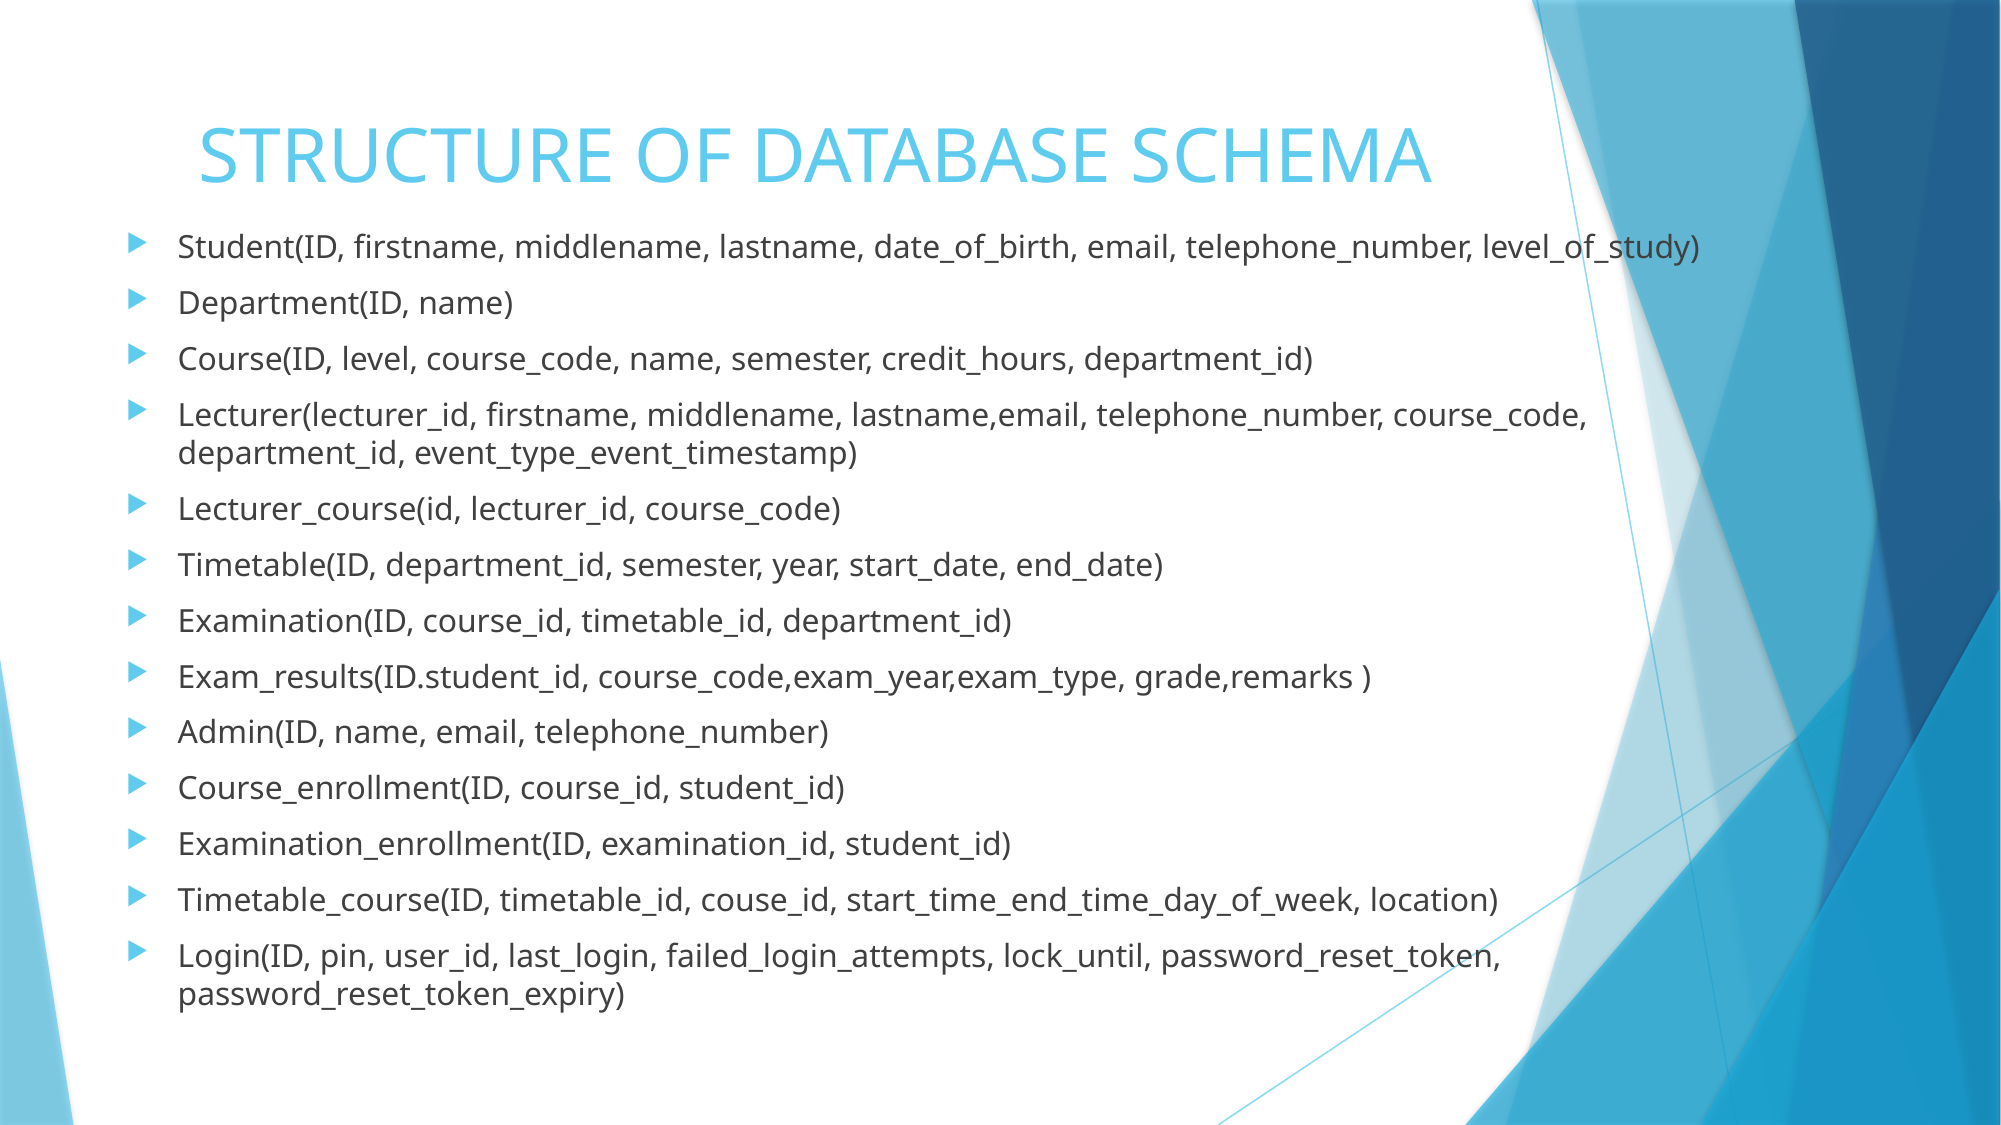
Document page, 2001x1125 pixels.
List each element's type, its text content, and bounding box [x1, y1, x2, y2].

list Student(ID, firstname, middlename, lastname, date_of_birth, email, telephone_number, level_of_study) Department(ID, name) Course(ID, level, course_code, name, semester, credit_hours, department_id) Lecturer(lecturer_id, firstname, middlename, lastname,email, telephone_number, course_code, department_id, event_type_event_timestamp) Lecturer_course(id, lecturer_id, course_code) Timetable(ID, department_id, semester, year, start_date, end_date) Examination(ID, course_id, timetable_id, department_id) Exam_results(ID.student_id, course_code,exam_year,exam_type, grade,remarks ) Admin(ID, name, email, telephone_number) Course_enrollment(ID, course_id, student_id) Examination_enrollment(ID, examination_id, student_id) Timetable_course(ID, timetable_id, couse_id, start_time_end_time_day_of_week, location) Login(ID, pin, user_id, last_login, failed_login_attempts, lock_until, password_reset_token, password_reset_token_expiry) [111, 219, 1724, 1053]
title STRUCTURE OF DATABASE SCHEMA [111, 99, 1522, 219]
